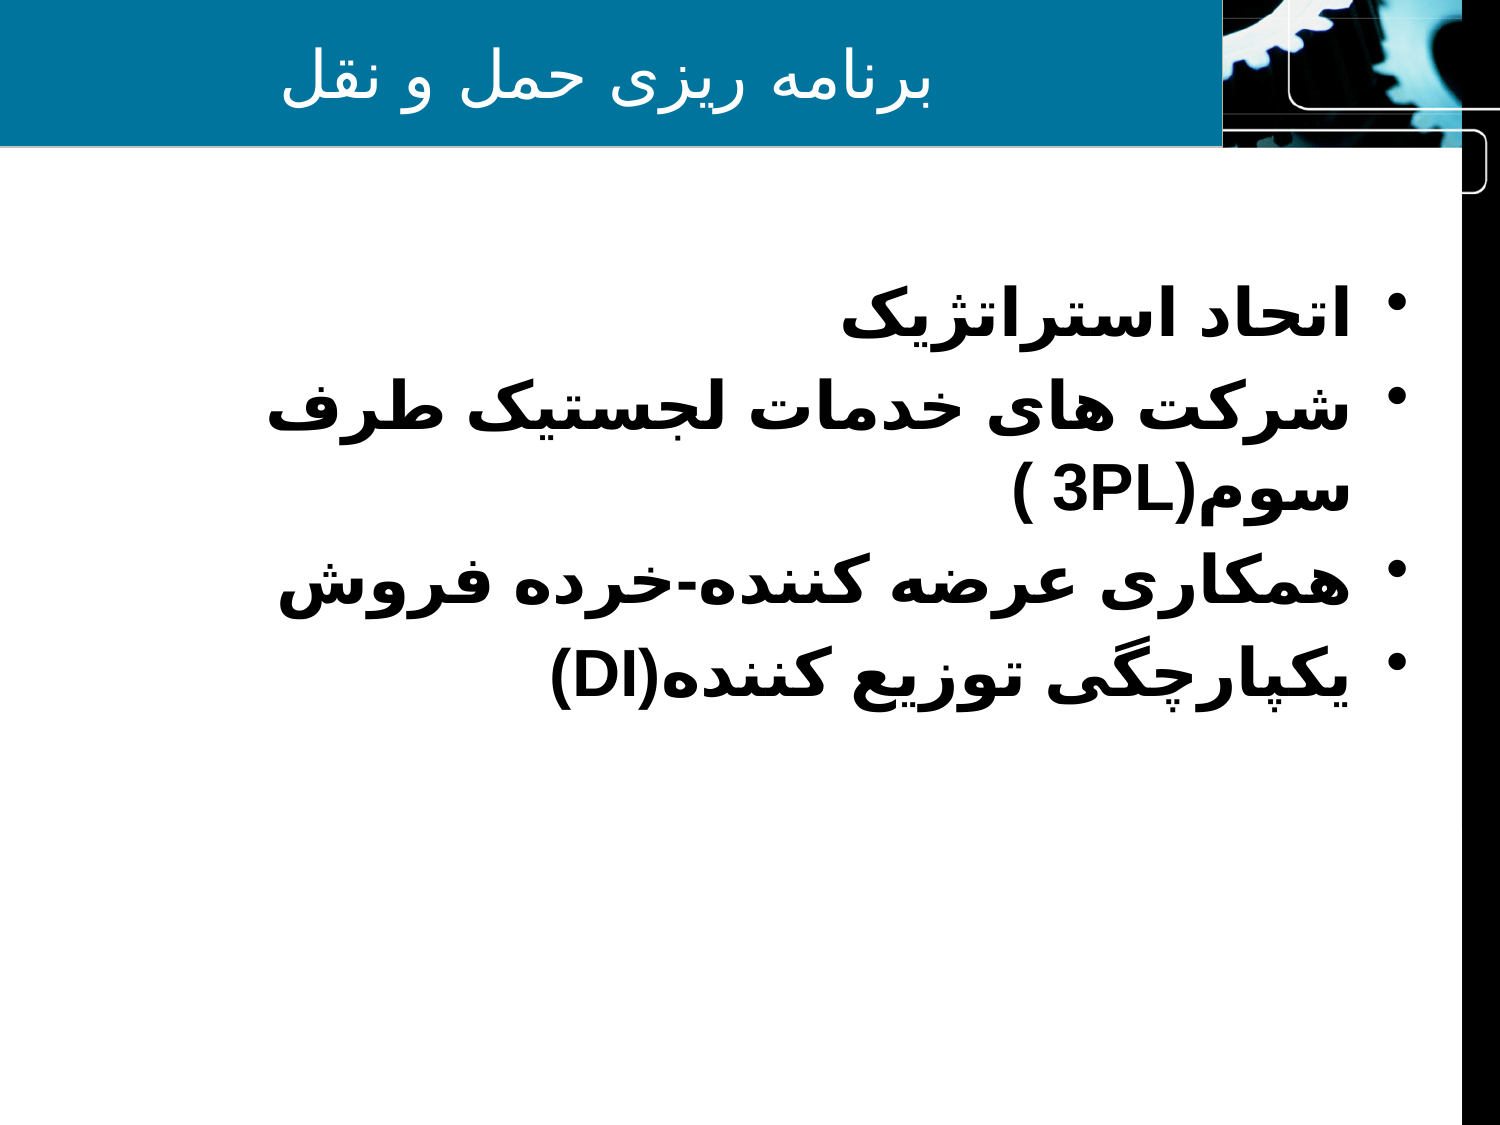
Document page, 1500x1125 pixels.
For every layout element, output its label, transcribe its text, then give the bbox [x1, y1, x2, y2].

list اتحاد استراتژیک شرکت های خدمات لجستیک طرف سوم(3PL ) همکاری عرضه کننده-خرده فروش یکپارچگی توزیع کننده(DI) [75, 262, 1425, 1005]
picture [0, 0, 1500, 1125]
title برنامه ریزی حمل و نقل [16, 6, 1199, 138]
